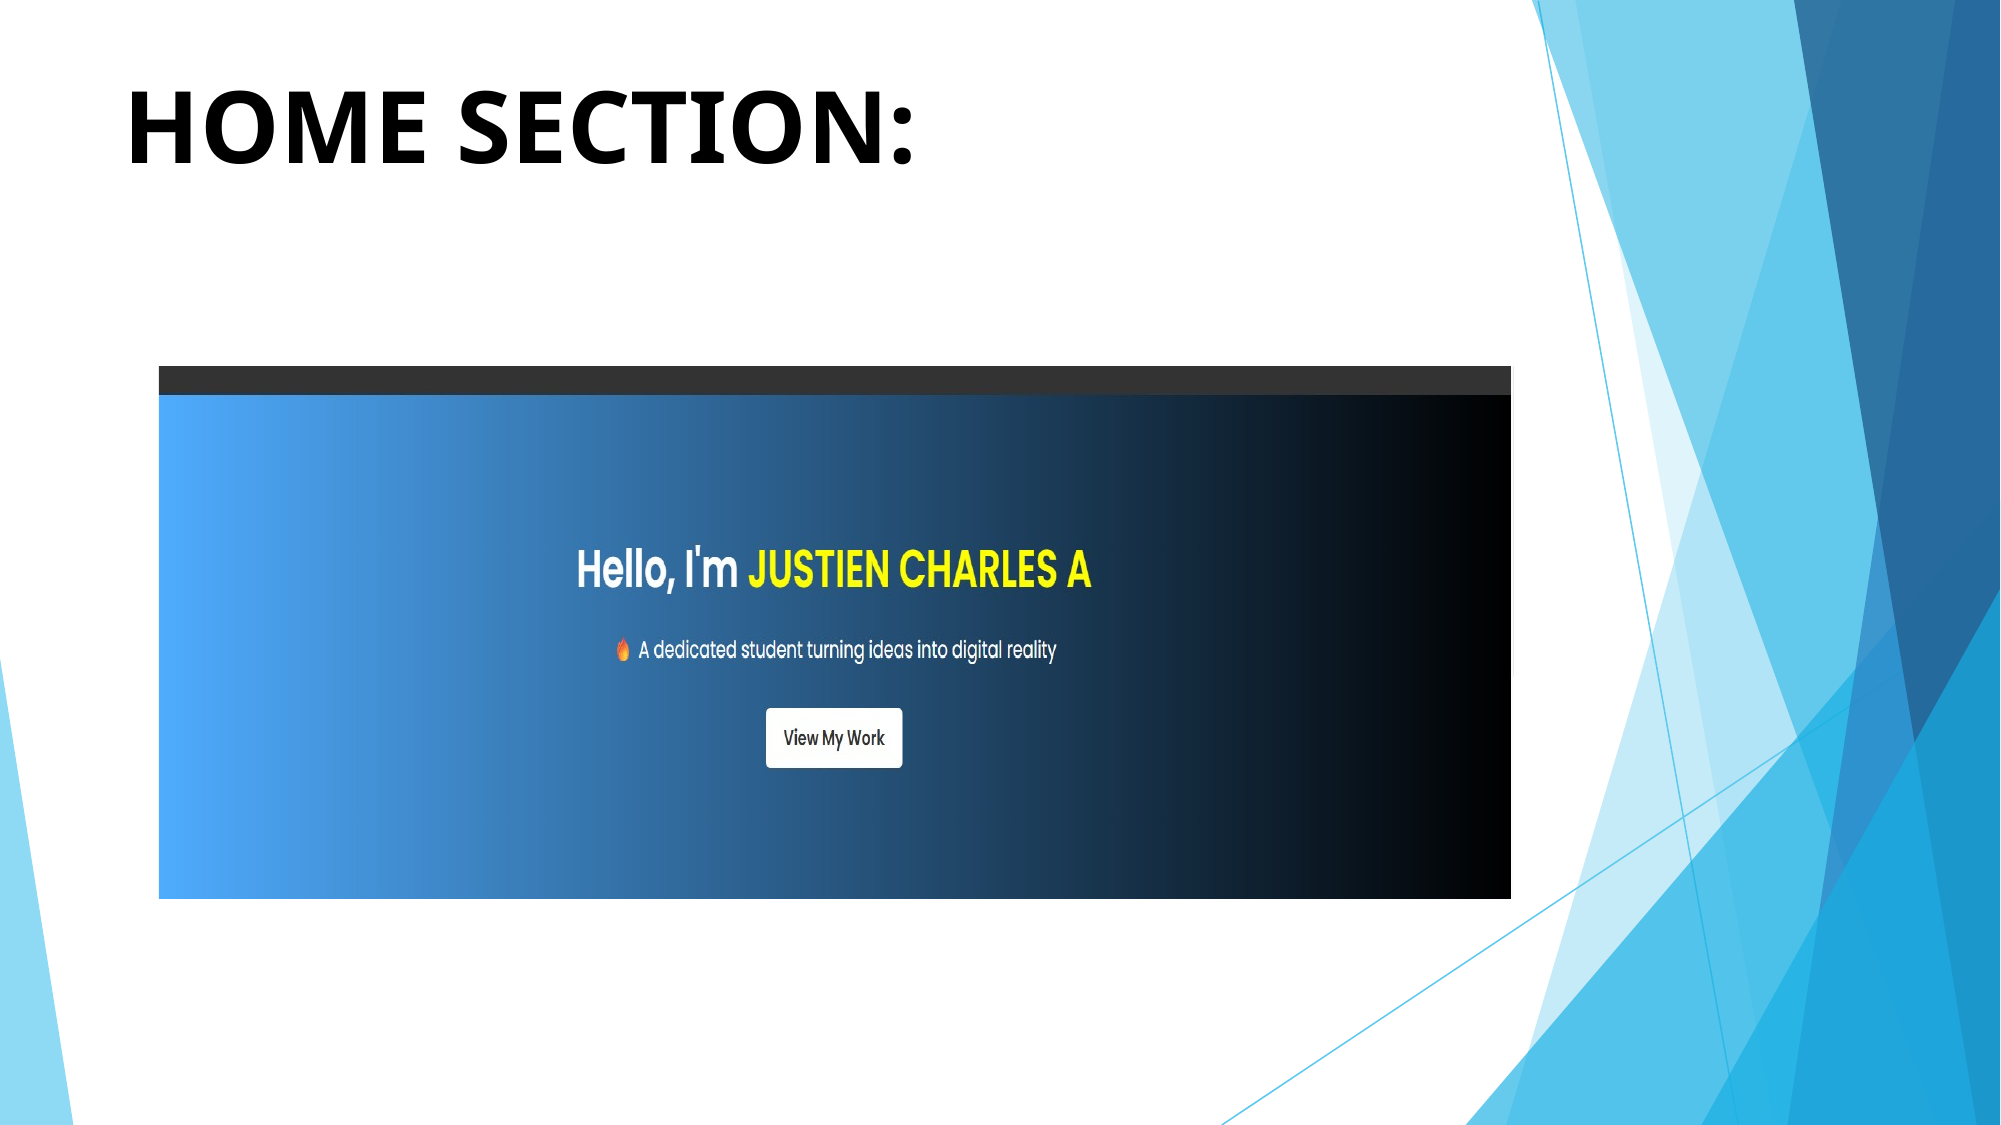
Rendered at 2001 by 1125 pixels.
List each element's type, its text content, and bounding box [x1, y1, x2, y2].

picture [158, 366, 1514, 900]
title HOME SECTION: [123, 63, 1877, 252]
